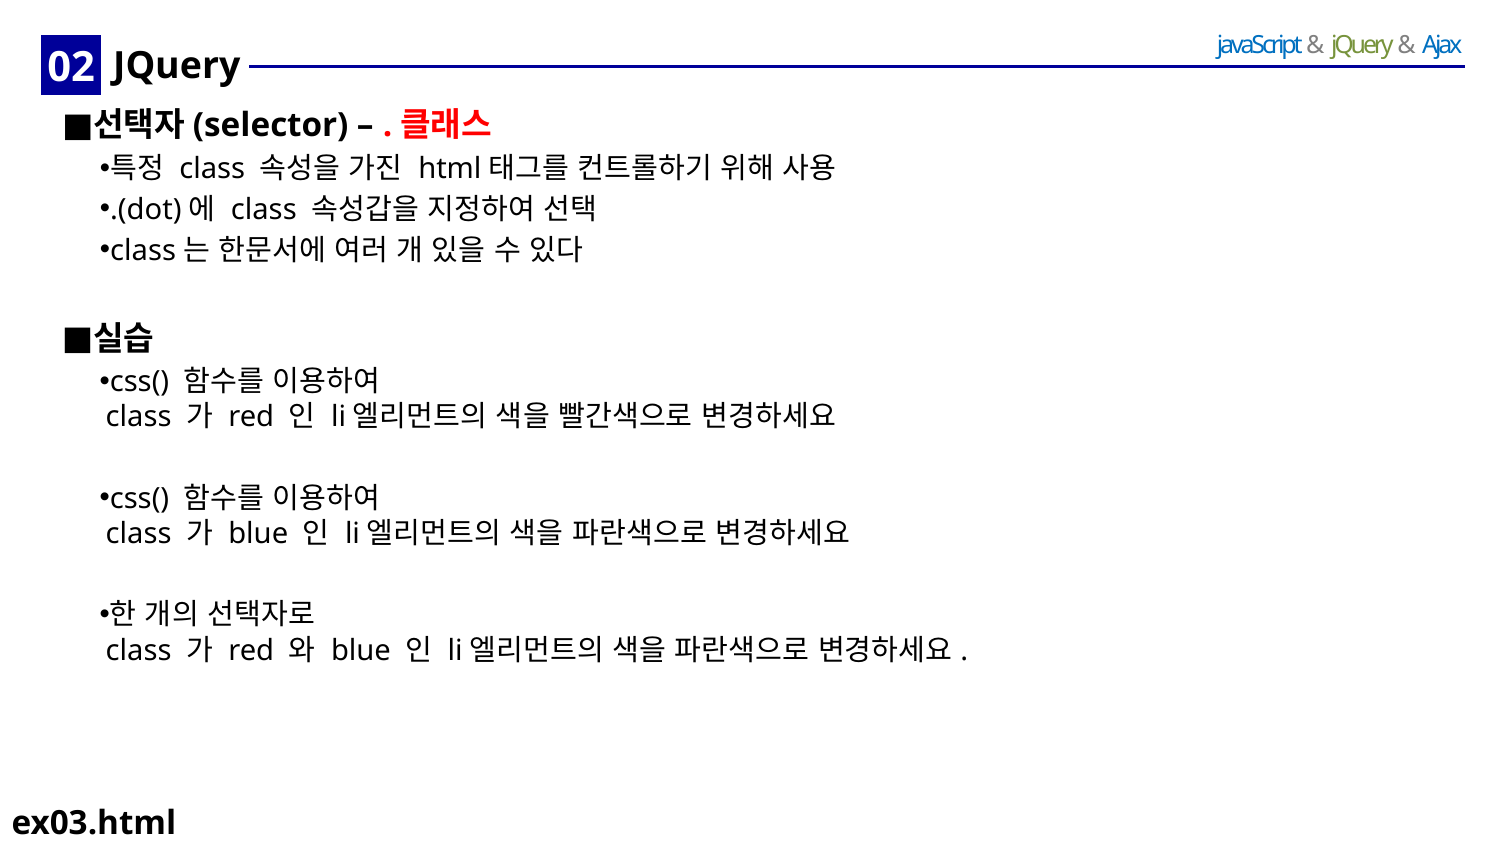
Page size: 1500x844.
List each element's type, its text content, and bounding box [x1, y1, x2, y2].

title JQuery [101, 35, 249, 95]
list 02 [41, 35, 101, 95]
text_box 실습 css() 함수를 이용하여 class 가 red 인 li엘리먼트의 색을 빨간색으로 변경하세요 css() 함수를 이용하여 class 가 blue 인 li엘리먼트의 색을 파란색으로 변경하세요 한 개의 선택자로 class 가 red 와 blue 인 li엘리먼트의 색을 파란색으로 변경하세요. [47, 309, 1465, 629]
text_box ex03.html [0, 793, 192, 844]
list 선택자(selector) – .클래스 특정 class 속성을 가진 html태그를 컨트롤하기 위해 사용 .(dot)에 class 속성갑을 지정하여 선택 class는 한문서에 여러 개 있을 수 있다 [47, 96, 1465, 233]
